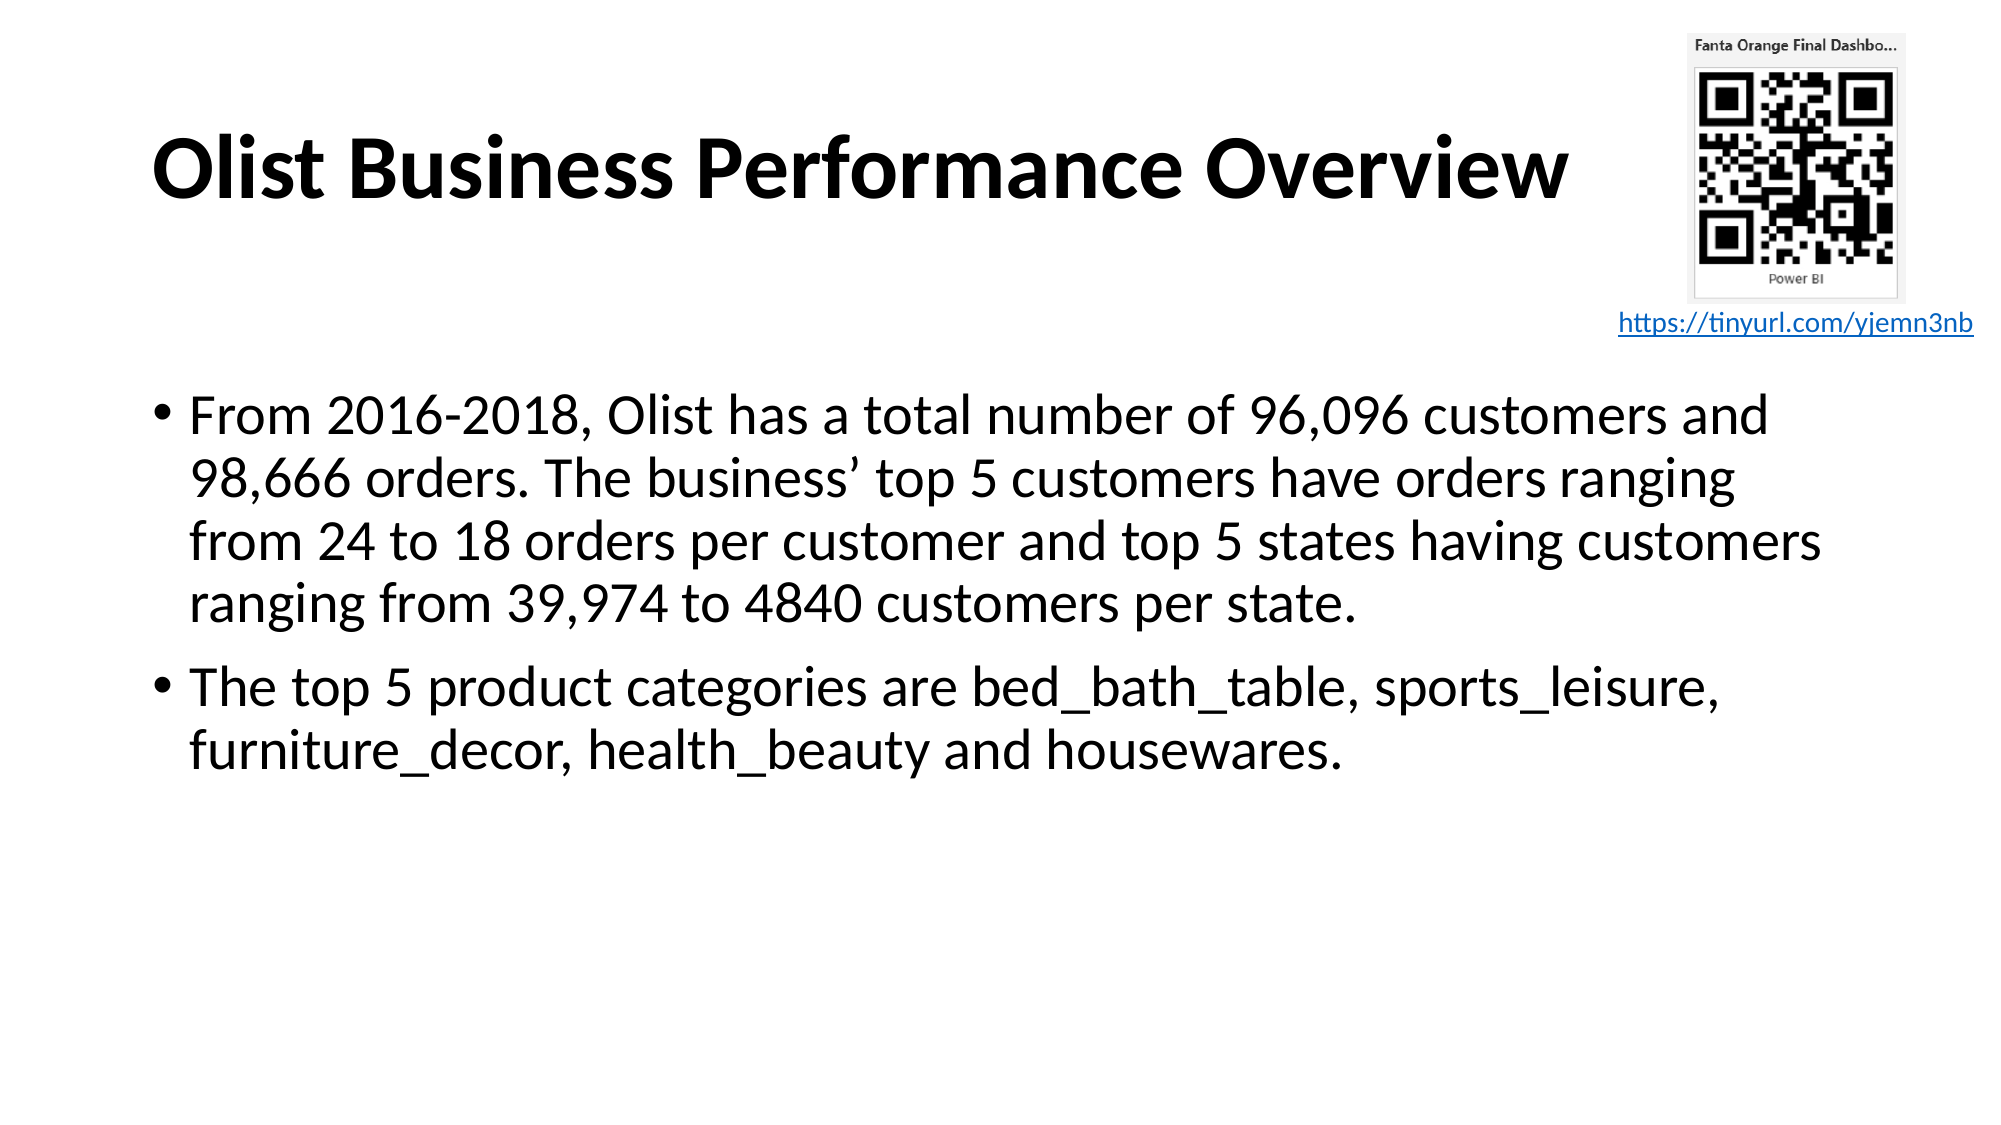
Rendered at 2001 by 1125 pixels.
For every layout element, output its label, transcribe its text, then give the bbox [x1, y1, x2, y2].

title Olist Business Performance Overview [137, 59, 1687, 278]
picture [1687, 33, 1906, 304]
list From 2016-2018, Olist has a total number of 96,096 customers and 98,666 orders. The business’ top 5 customers have orders ranging from 24 to 18 orders per customer and top 5 states having customers ranging from 39,974 to 4840 customers per state. The top 5 product categories are bed_bath_table, sports_leisure, furniture_decor, health_beauty and housewares. [137, 376, 1863, 1091]
text_box https://tinyurl.com/yjemn3nb [1603, 296, 1989, 346]
